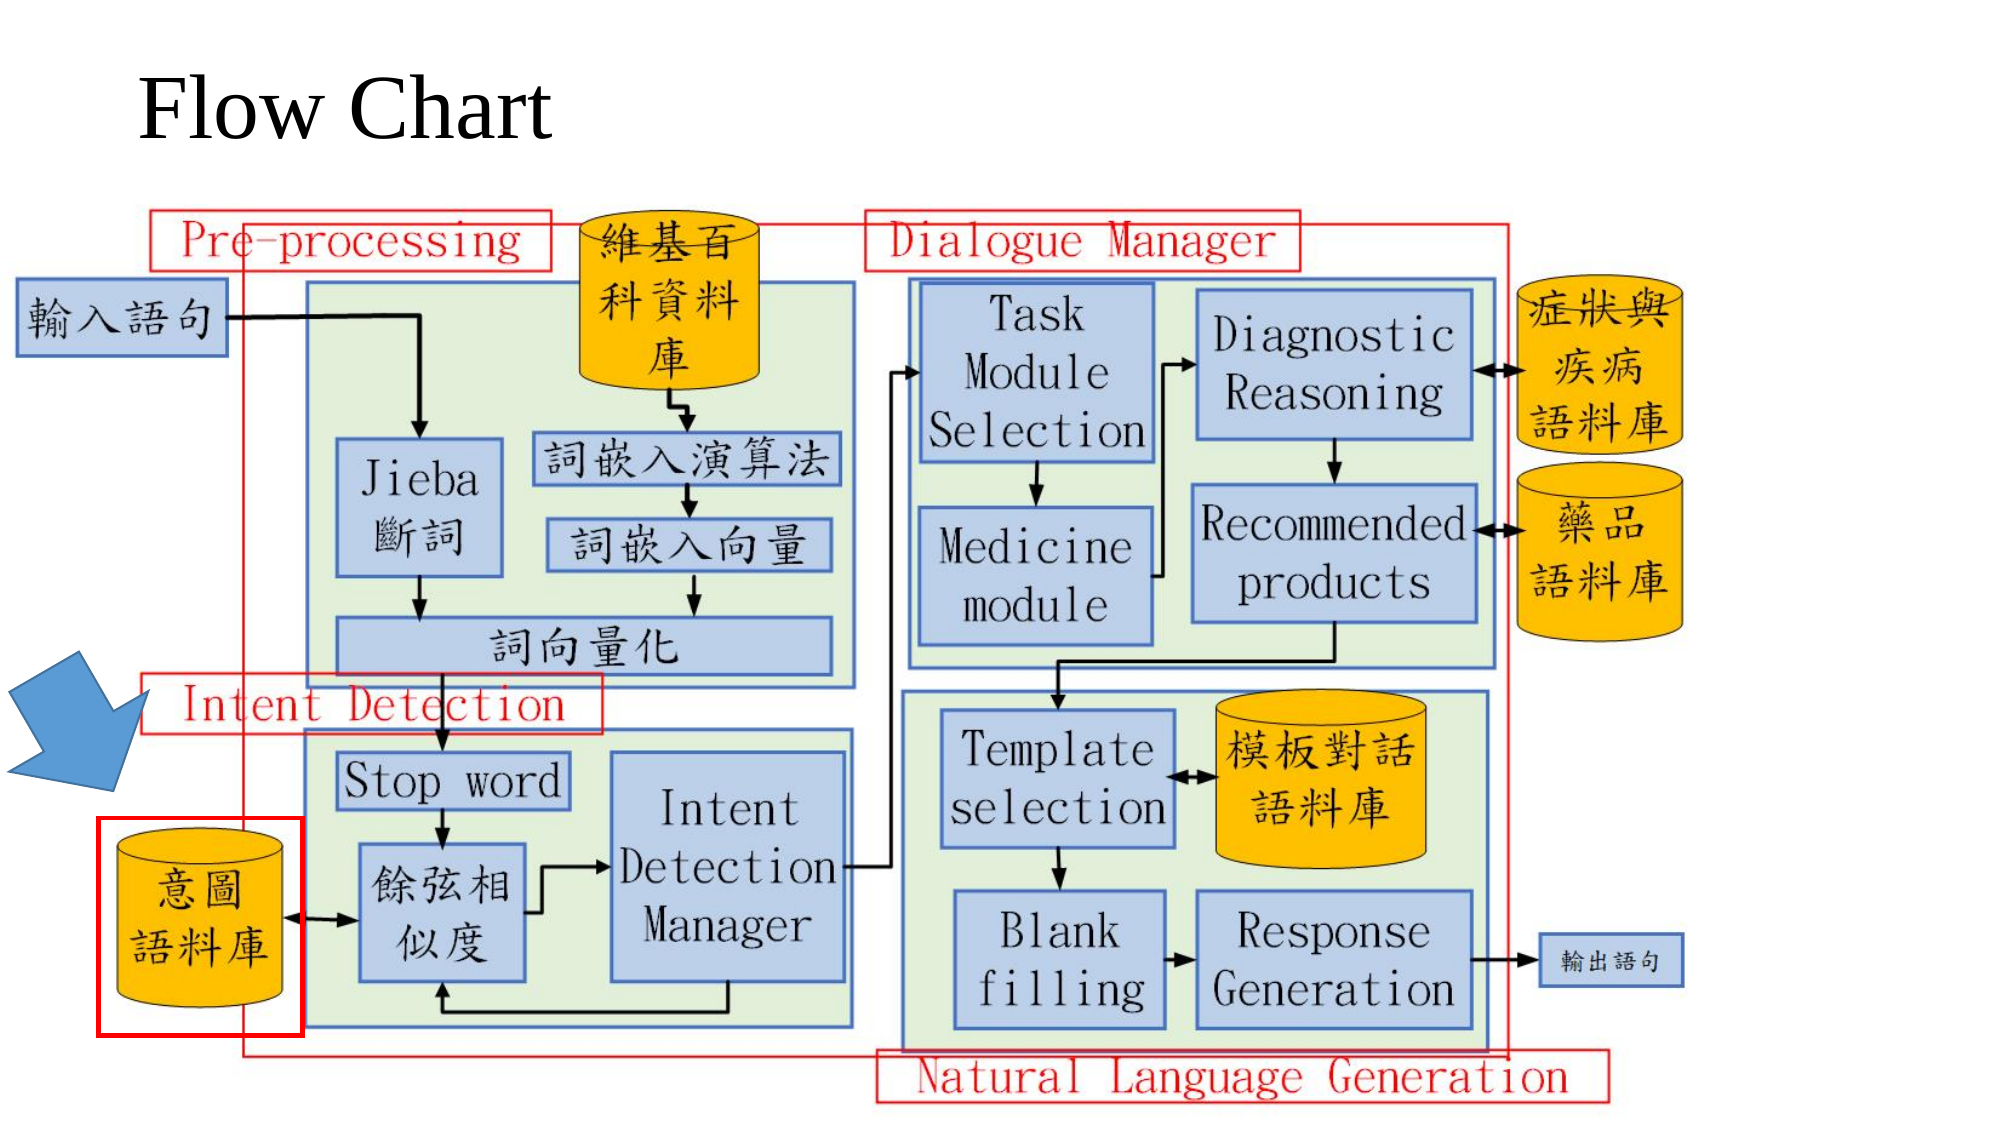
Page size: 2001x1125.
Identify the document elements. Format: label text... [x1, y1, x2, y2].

title Flow Chart [122, 0, 1848, 218]
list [0, 204, 1698, 1125]
